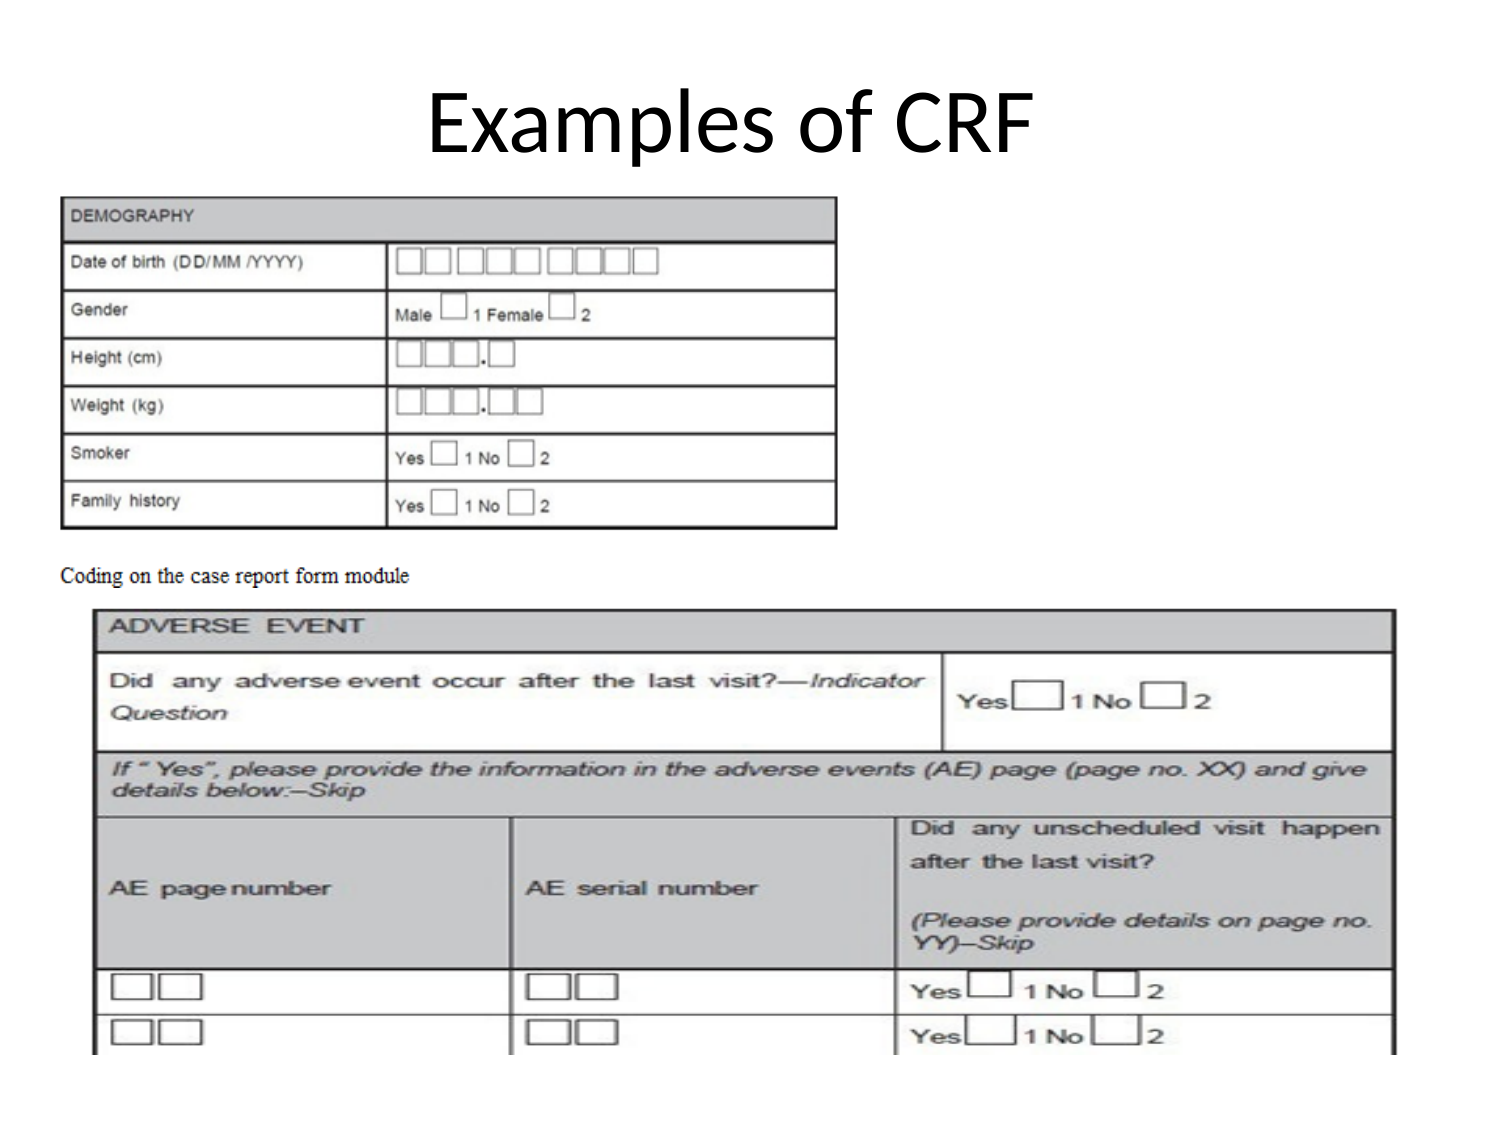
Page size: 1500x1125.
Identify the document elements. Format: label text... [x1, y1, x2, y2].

title Examples of CRF [75, 45, 1388, 188]
picture [54, 592, 1413, 1056]
picture [45, 167, 866, 589]
